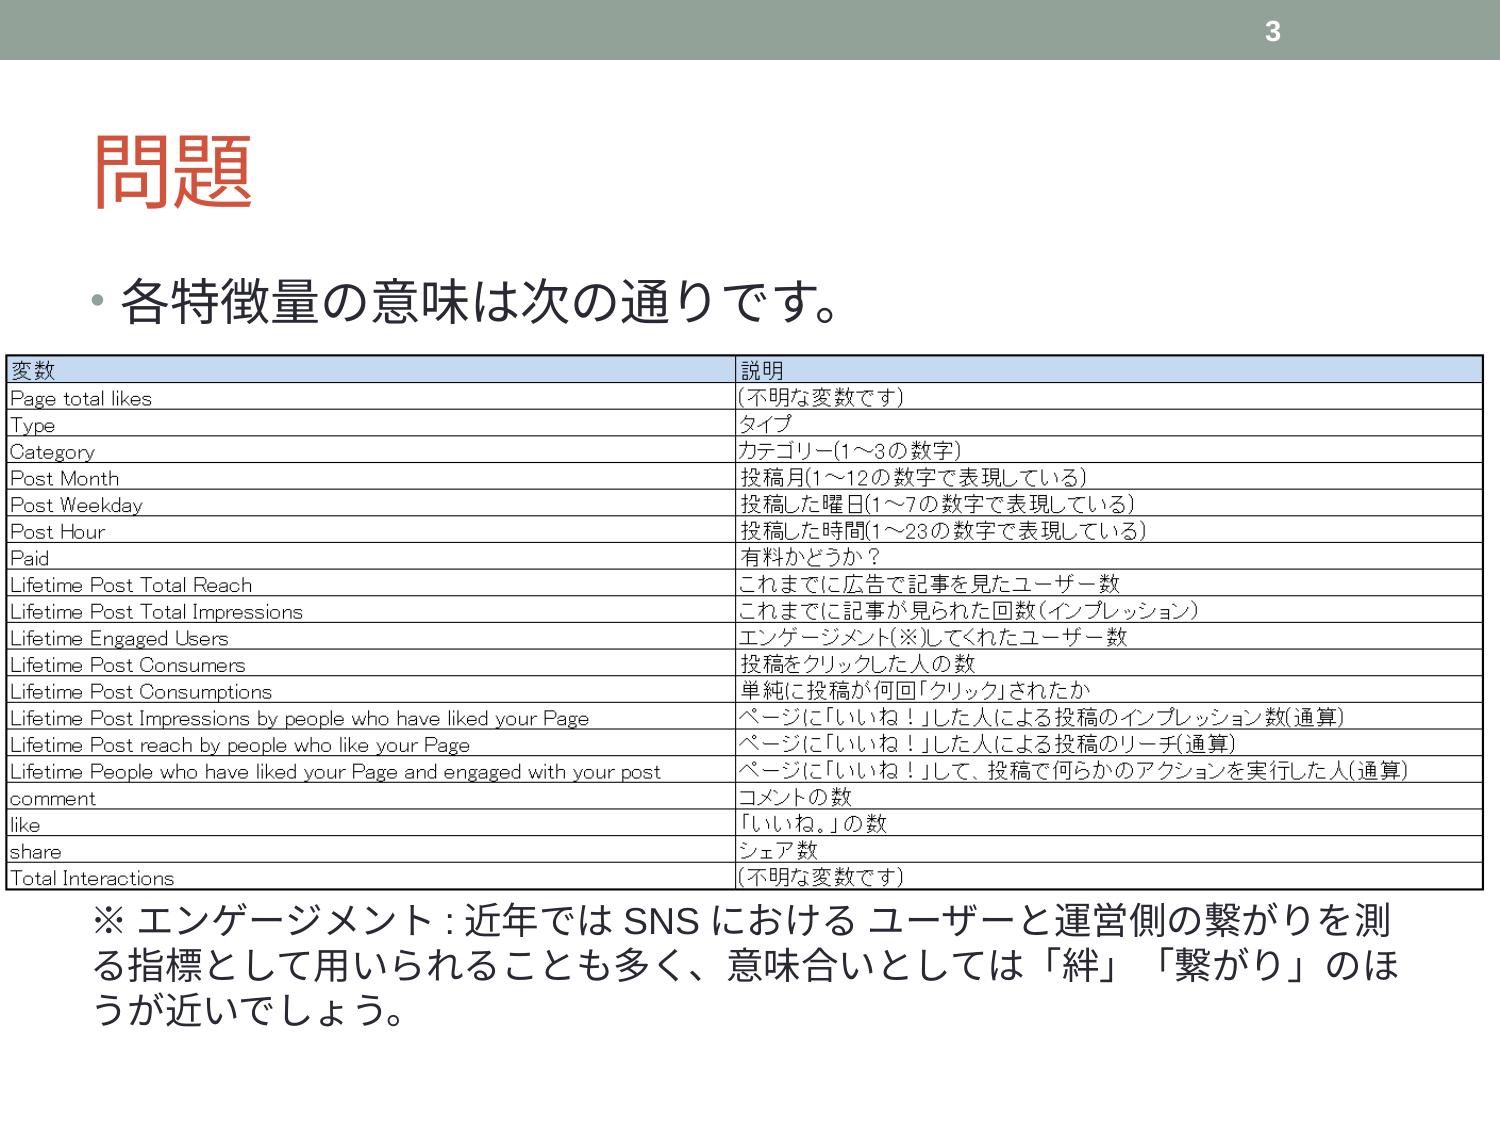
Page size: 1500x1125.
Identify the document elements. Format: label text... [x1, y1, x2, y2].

slide_number 3 [1250, 3, 1425, 57]
title 問題 [75, 87, 1425, 250]
list 各特徴量の意味は次の通りです。 ※エンゲージメント:近年ではSNSにおける ユーザーと運営側の繋がりを測る指標として用いられることも多く、意味合いとしては「絆」「繋がり」のほうが近いでしょう。 [75, 262, 1425, 346]
picture [0, 349, 1500, 898]
list 各特徴量の意味は次の通りです。 ※エンゲージメント:近年ではSNSにおける ユーザーと運営側の繋がりを測る指標として用いられることも多く、意味合いとしては「絆」「繋がり」のほうが近いでしょう。 [75, 905, 1425, 1063]
